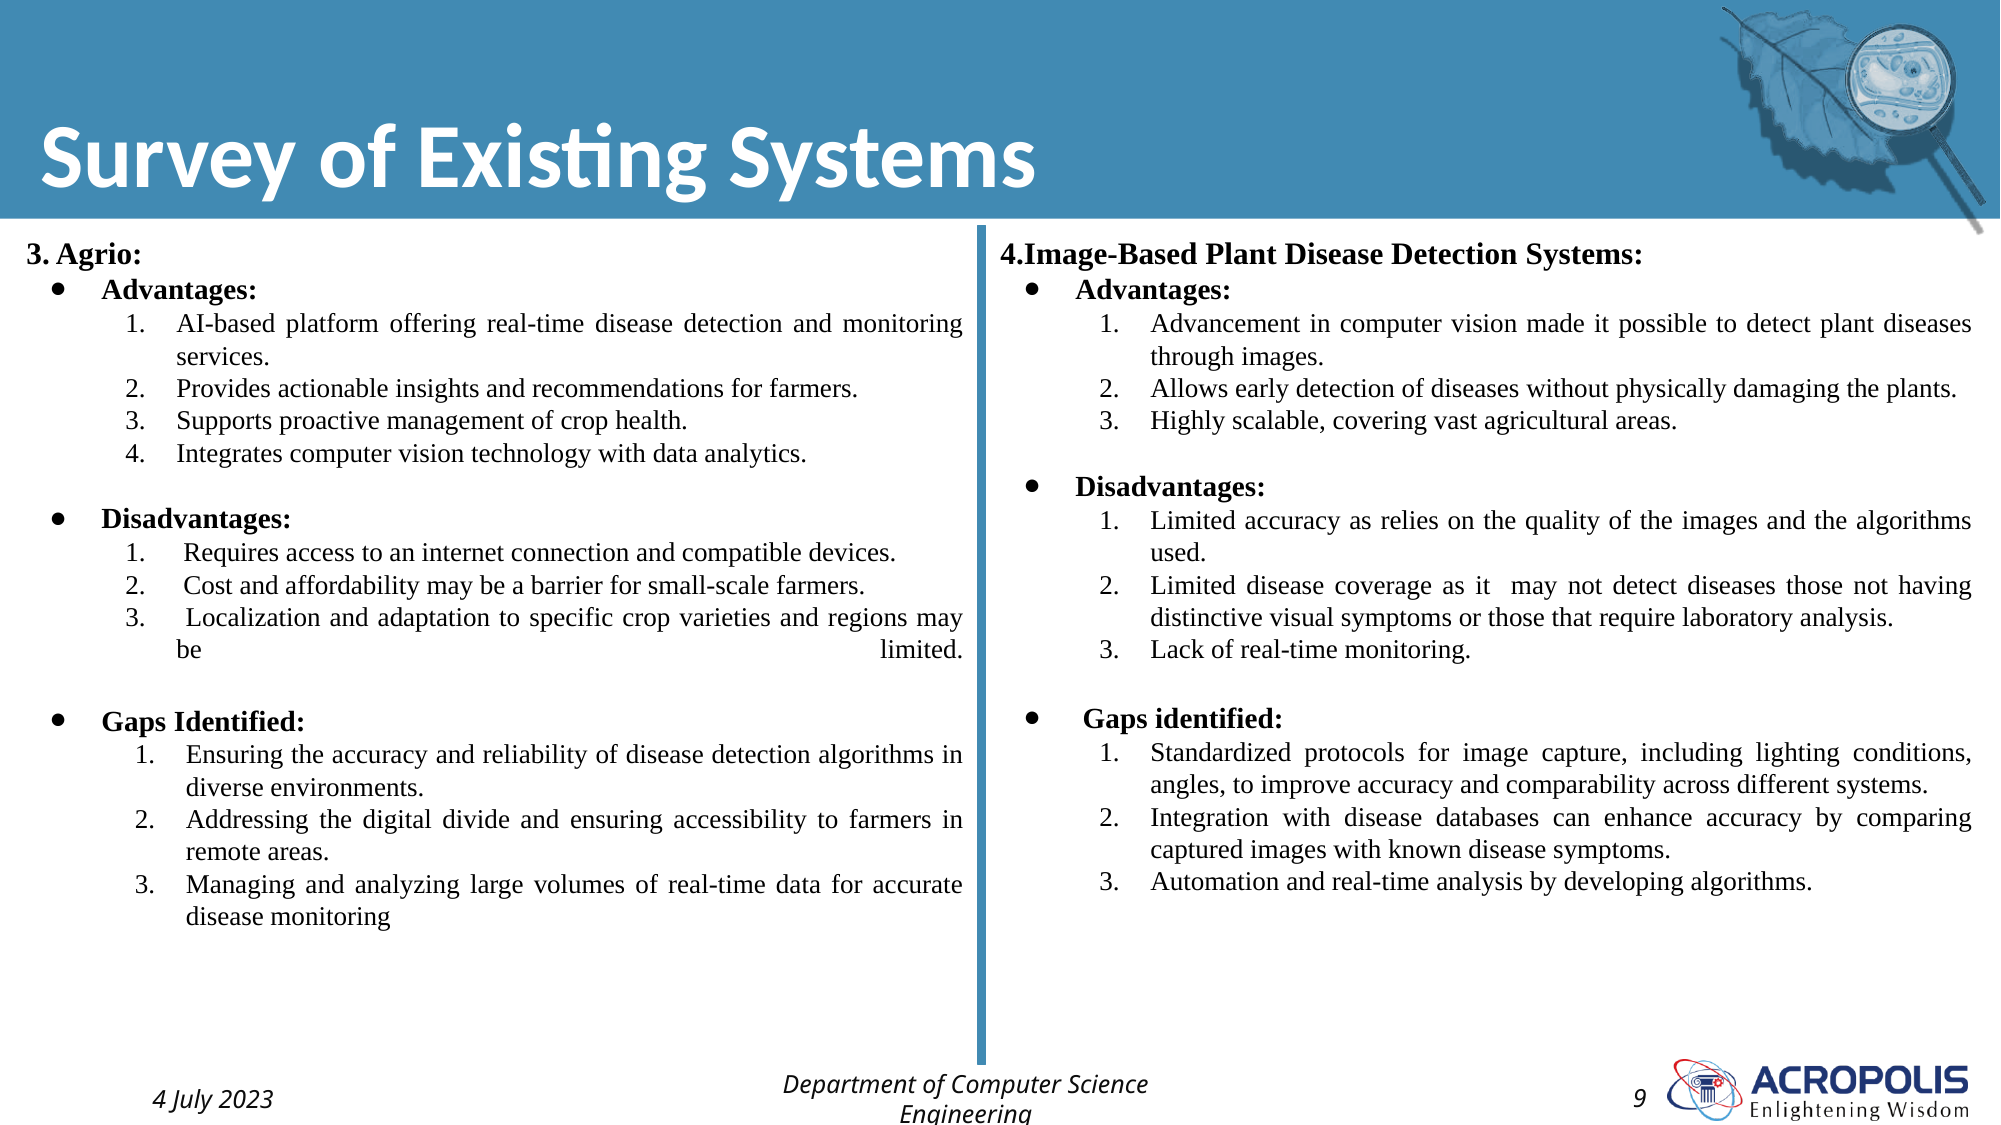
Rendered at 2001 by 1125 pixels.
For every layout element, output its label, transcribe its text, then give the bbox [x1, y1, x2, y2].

footer Department of Computer Science Engineering [703, 1076, 1229, 1122]
list 3. Agrio: Advantages: AI-based platform offering real-time disease detection and monitoring services. Provides actionable insights and recommendations for farmers. Supports proactive management of crop health. Integrates computer vision technology with data analytics. Disadvantages: Requires access to an internet connection and compatible devices. Cost and affordability may be a barrier for small-scale farmers. Localization and adaptation to specific crop varieties and regions may be limited. Gaps Identified: Ensuring the accuracy and reliability of disease detection algorithms in diverse environments. Addressing the digital divide and ensuring accessibility to farmers in remote areas. Managing and analyzing large volumes of real-time data for accurate disease monitoring [11, 225, 977, 1065]
picture [1721, 6, 1988, 207]
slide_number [137, 1076, 663, 1122]
picture [1667, 1065, 1968, 1121]
list 4.Image-Based Plant Disease Detection Systems: Advantages: Advancement in computer vision made it possible to detect plant diseases through images. Allows early detection of diseases without physically damaging the plants. Highly scalable, covering vast agricultural areas. Disadvantages: Limited accuracy as relies on the quality of the images and the algorithms used. Limited disease coverage as it may not detect diseases those not having distinctive visual symptoms or those that require laboratory analysis. Lack of real-time monitoring. Gaps identified: Standardized protocols for image capture, including lighting conditions, angles, to improve accuracy and comparability across different systems. Integration with disease databases can enhance accuracy by comparing captured images with known disease symptoms. Automation and real-time analysis by developing algorithms. [986, 225, 1987, 1065]
title Survey of Existing Systems [25, 0, 1974, 214]
slide_number ‹#› [1436, 1076, 1662, 1122]
text_box [977, 225, 986, 1065]
